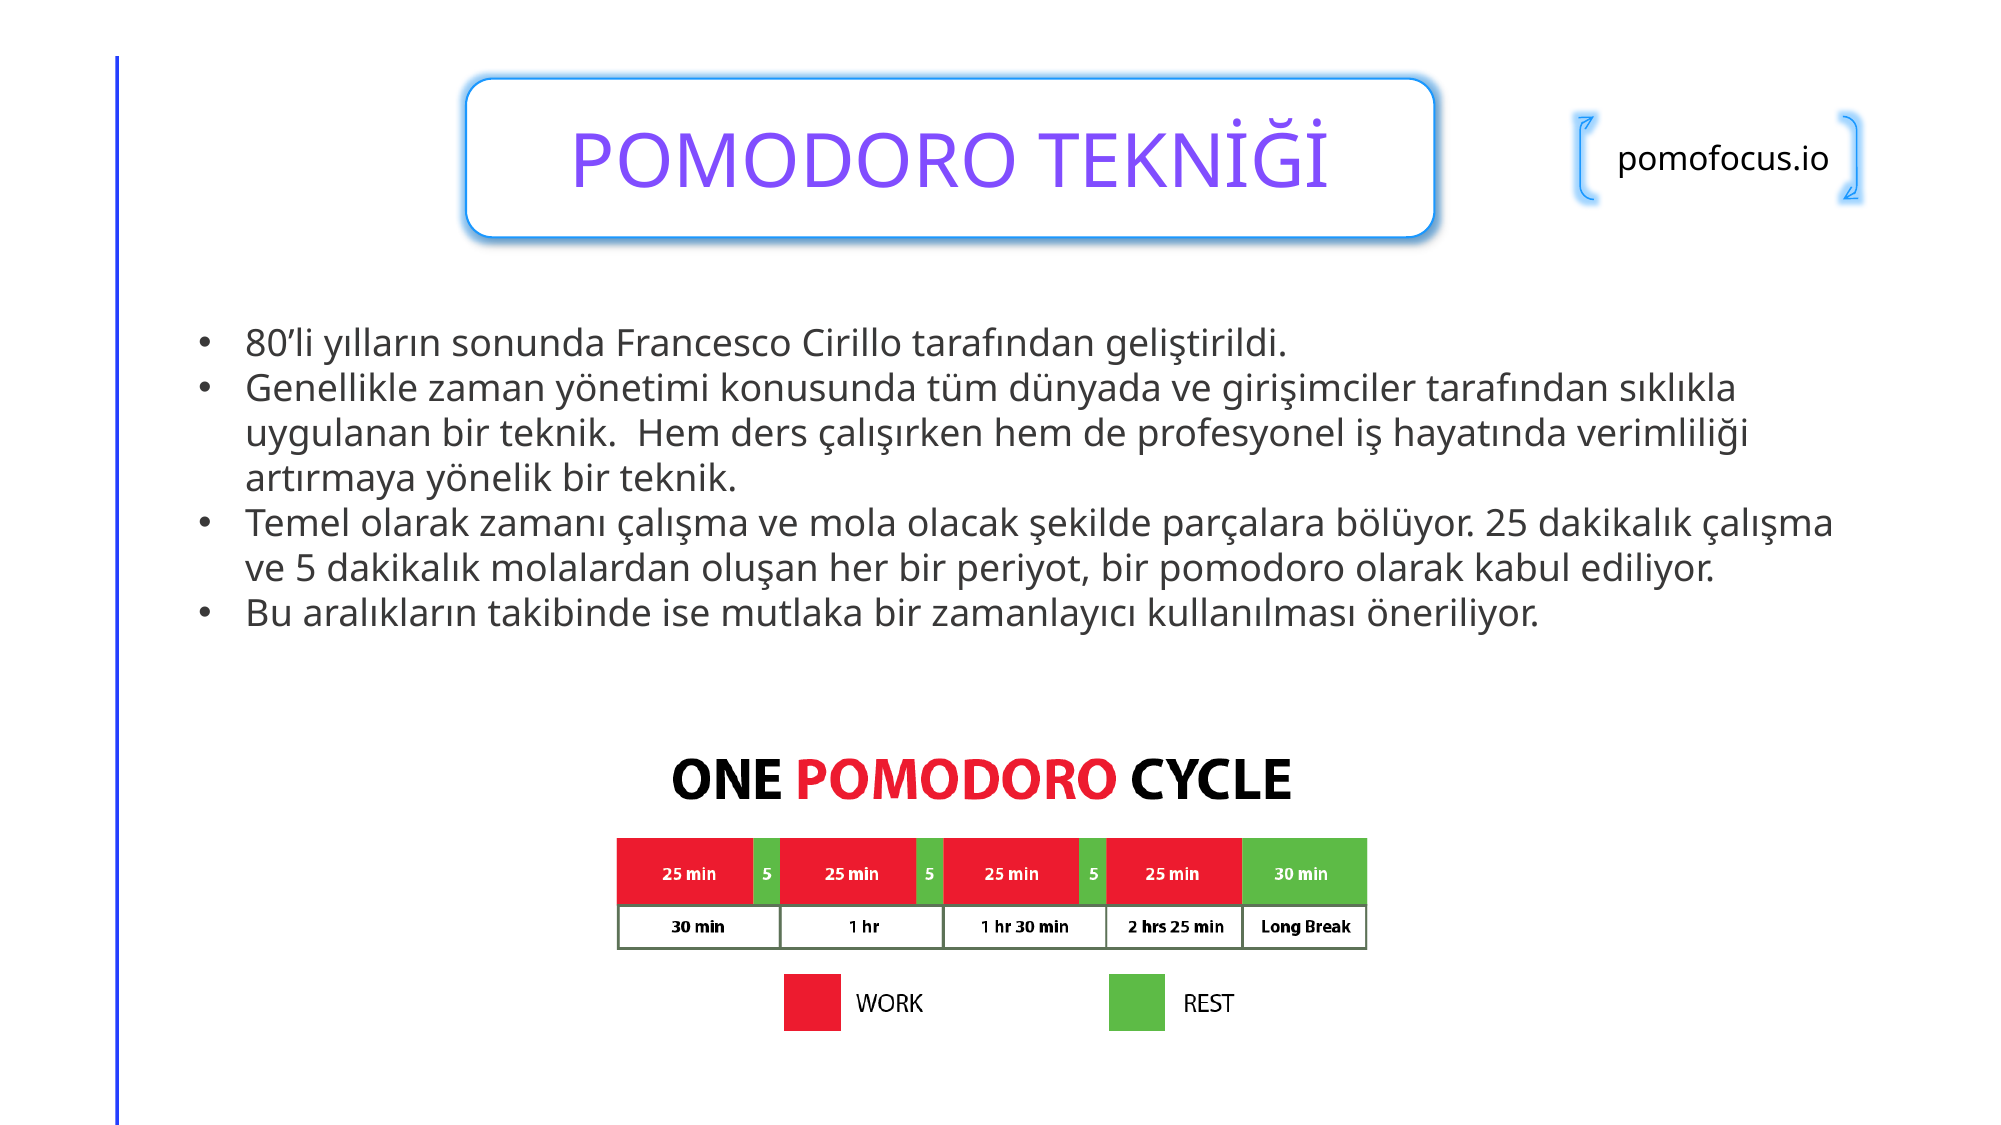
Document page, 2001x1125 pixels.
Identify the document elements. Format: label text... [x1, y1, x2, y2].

text_box 80’li yılların sonunda Francesco Cirillo tarafından geliştirildi. Genellikle zaman yönetimi konusunda tüm dünyada ve girişimciler tarafından sıklıkla uygulanan bir teknik. Hem ders çalışırken hem de profesyonel iş hayatında verimliliği artırmaya yönelik bir teknik. Temel olarak zamanı çalışma ve mola olacak şekilde parçalara bölüyor. 25 dakikalık çalışma ve 5 dakikalık molalardan oluşan her bir periyot, bir pomodoro olarak kabul ediliyor. Bu aralıkların takibinde ise mutlaka bir zamanlayıcı kullanılması öneriliyor. [183, 311, 1857, 642]
text_box pomofocus.io [1602, 130, 1885, 185]
text_box POMODORO TEKNİĞİ [464, 77, 1436, 239]
text_box [1577, 116, 1859, 200]
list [542, 741, 1435, 1043]
